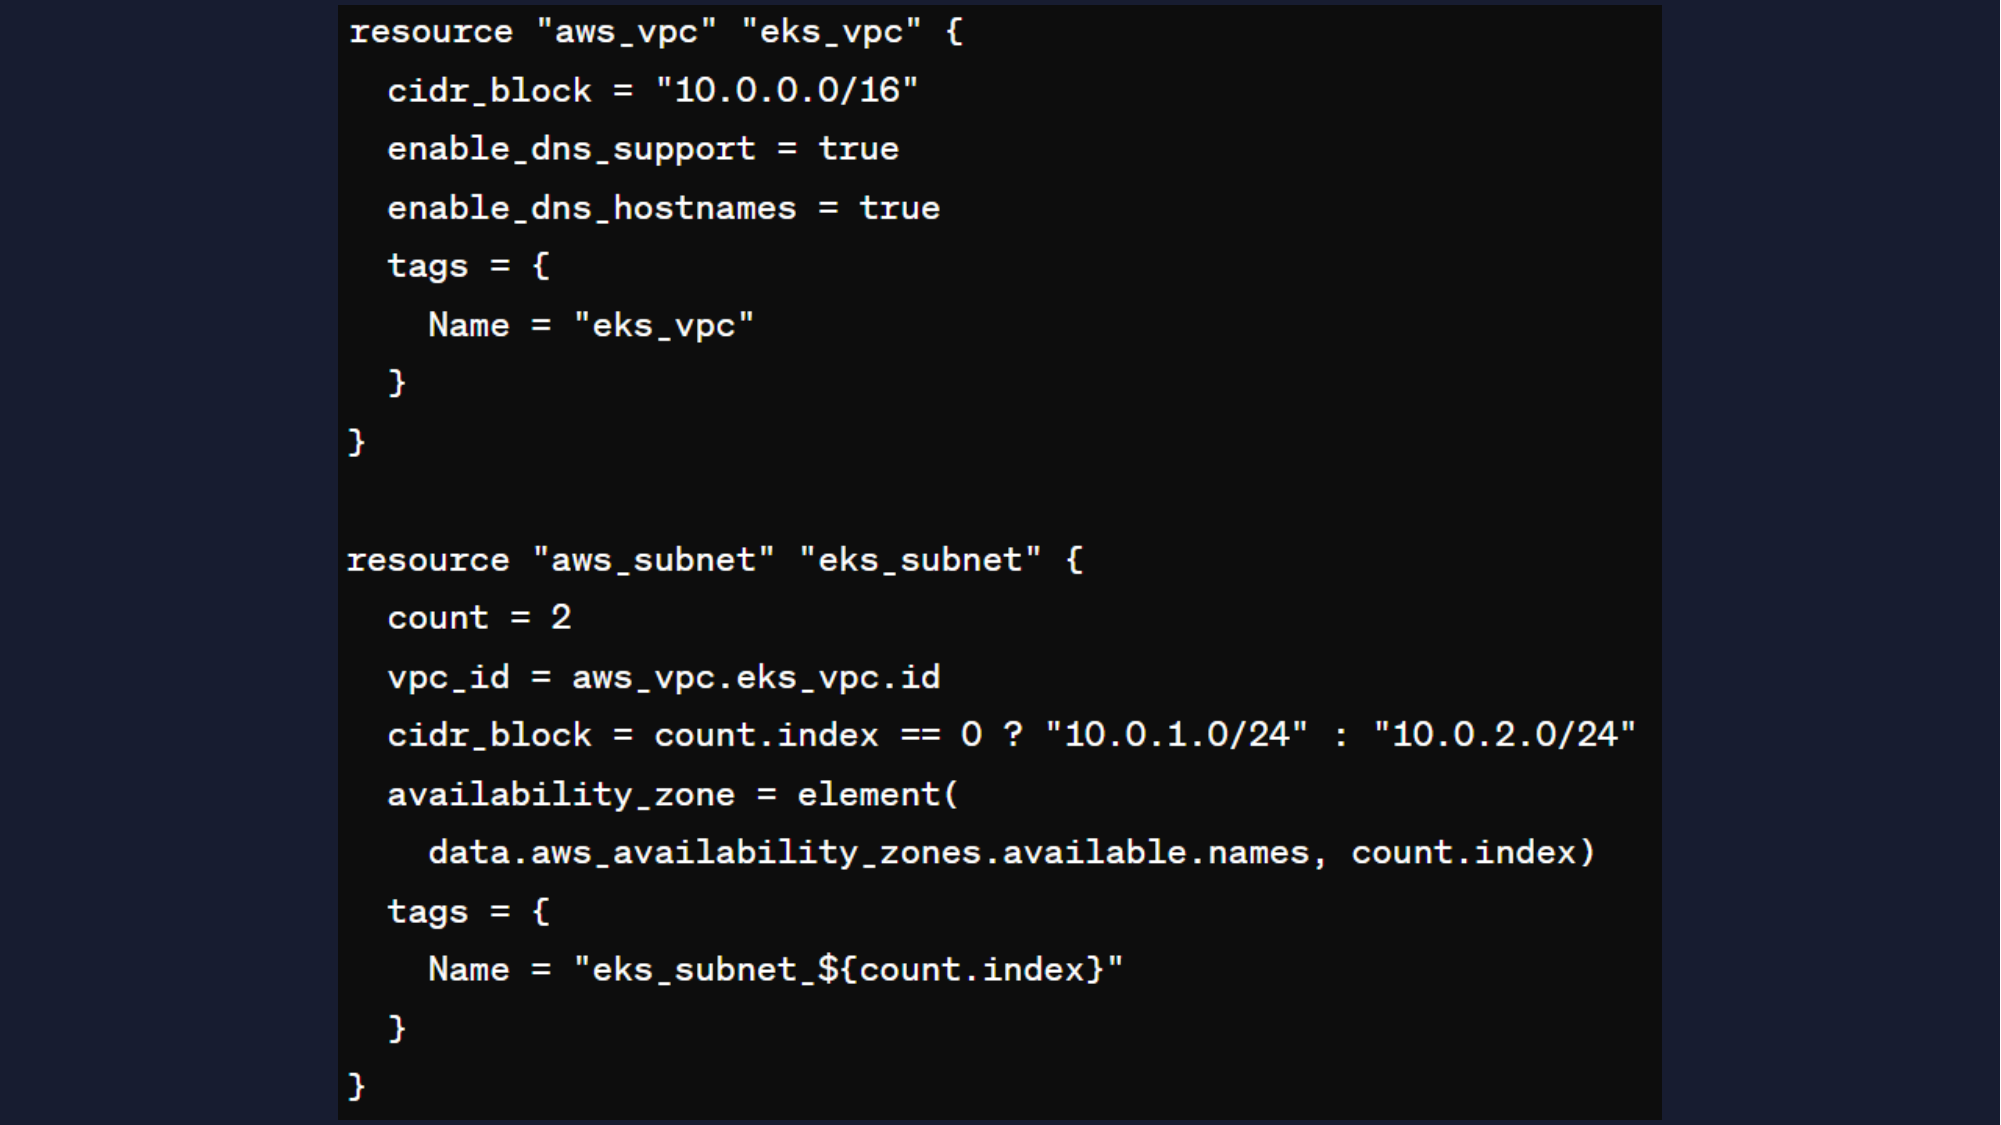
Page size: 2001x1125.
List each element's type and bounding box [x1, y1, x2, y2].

picture [338, 5, 1662, 1120]
